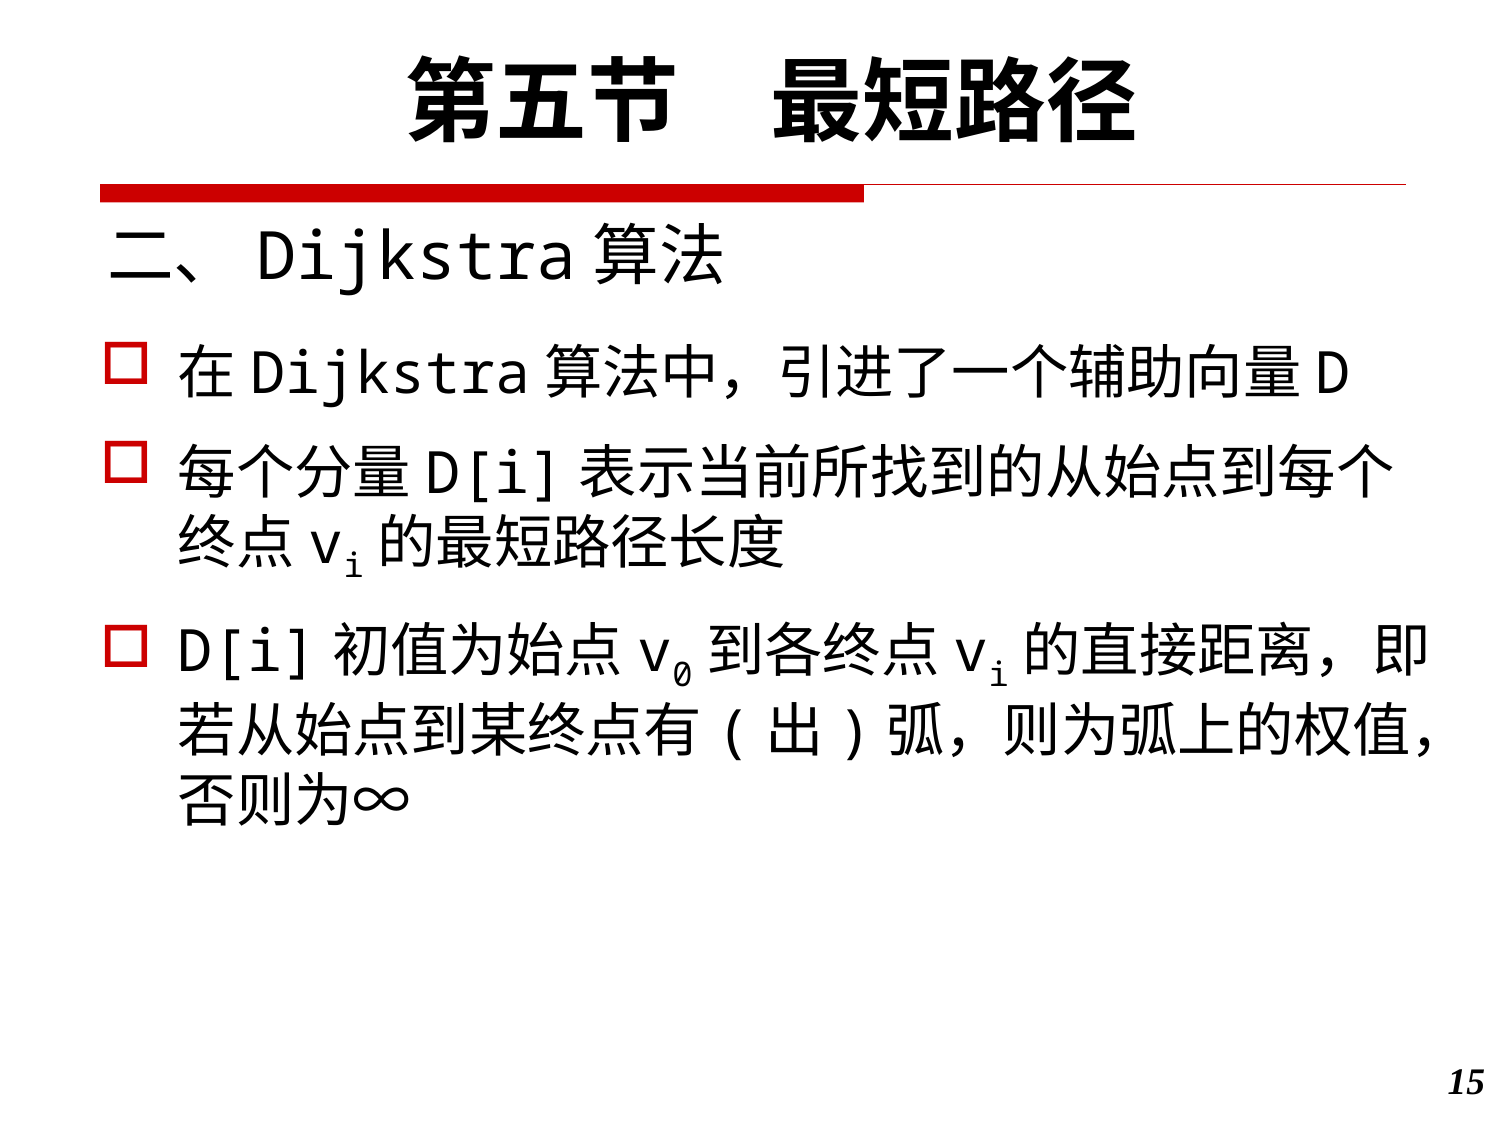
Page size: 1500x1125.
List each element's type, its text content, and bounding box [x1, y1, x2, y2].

text_box 第五节 最短路径 [77, 35, 1465, 160]
text_box 15 [1400, 1049, 1500, 1110]
title 二、Dijkstra算法 [92, 187, 1500, 300]
list 在Dijkstra算法中，引进了一个辅助向量D 每个分量D[i]表示当前所找到的从始点到每个终点vi的最短路径长度 D[i]初值为始点v0到各终点vi的直接距离，即若从始点到某终点有(出)弧，则为弧上的权值，否则为∞ [85, 328, 1454, 991]
